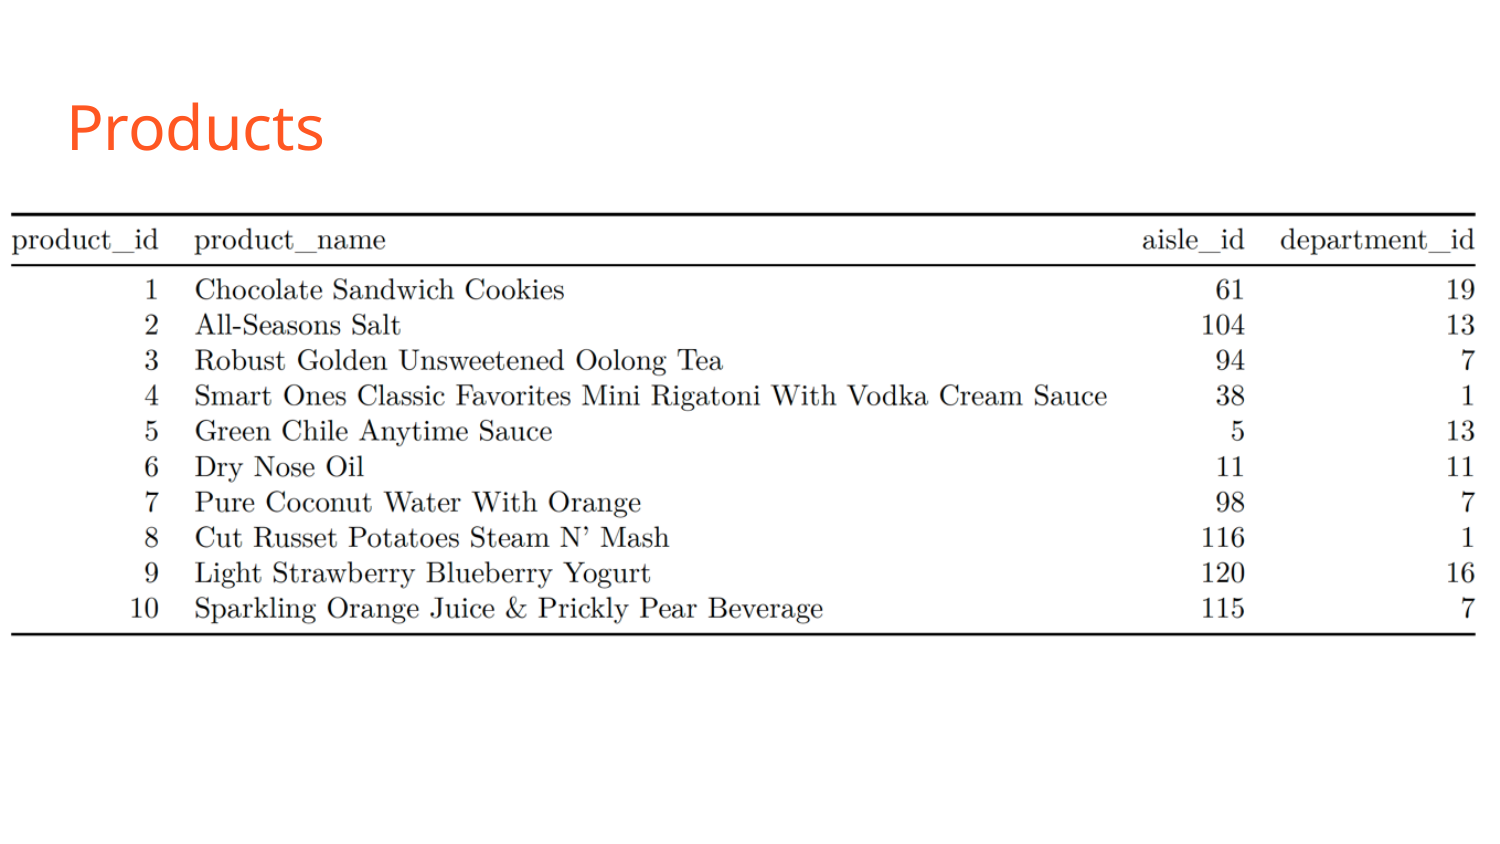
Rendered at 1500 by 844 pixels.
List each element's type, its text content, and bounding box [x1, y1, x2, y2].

picture [0, 191, 1500, 653]
title Products [51, 72, 1449, 167]
